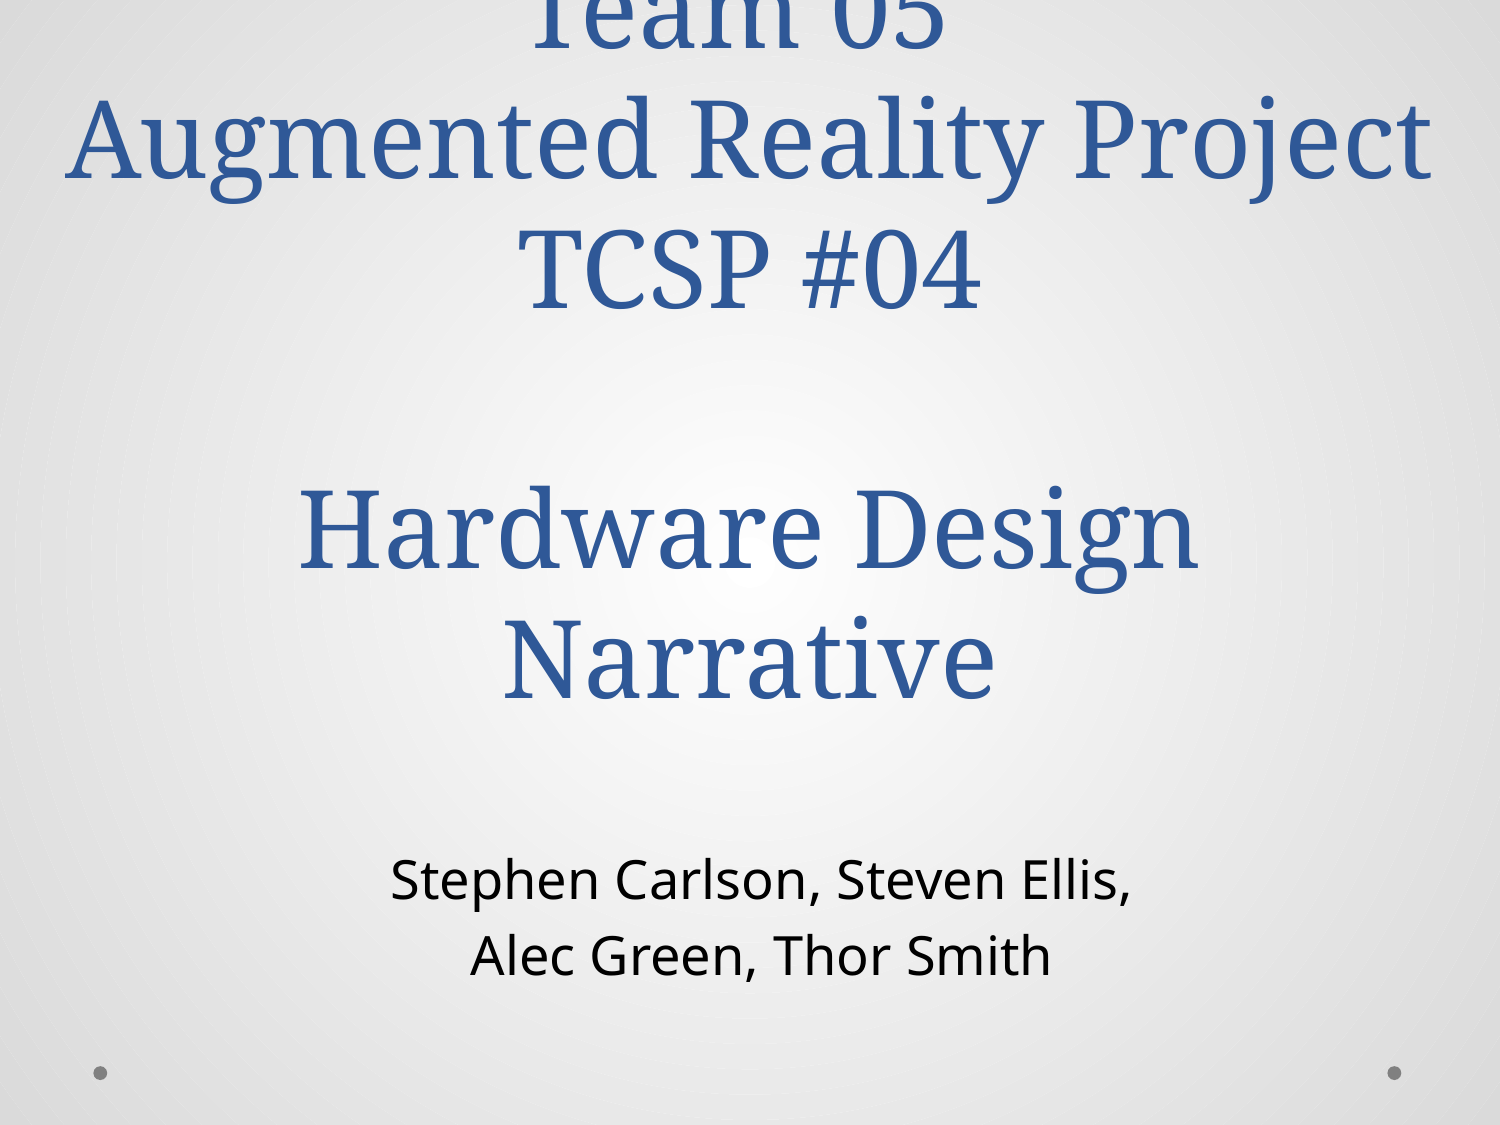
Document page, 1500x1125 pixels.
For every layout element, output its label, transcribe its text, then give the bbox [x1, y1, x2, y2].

subtitle Stephen Carlson, Steven Ellis, Alec Green, Thor Smith [187, 837, 1338, 1125]
title Team 05 Augmented Reality Project TCSP #04 Hardware Design Narrative [24, 0, 1475, 988]
